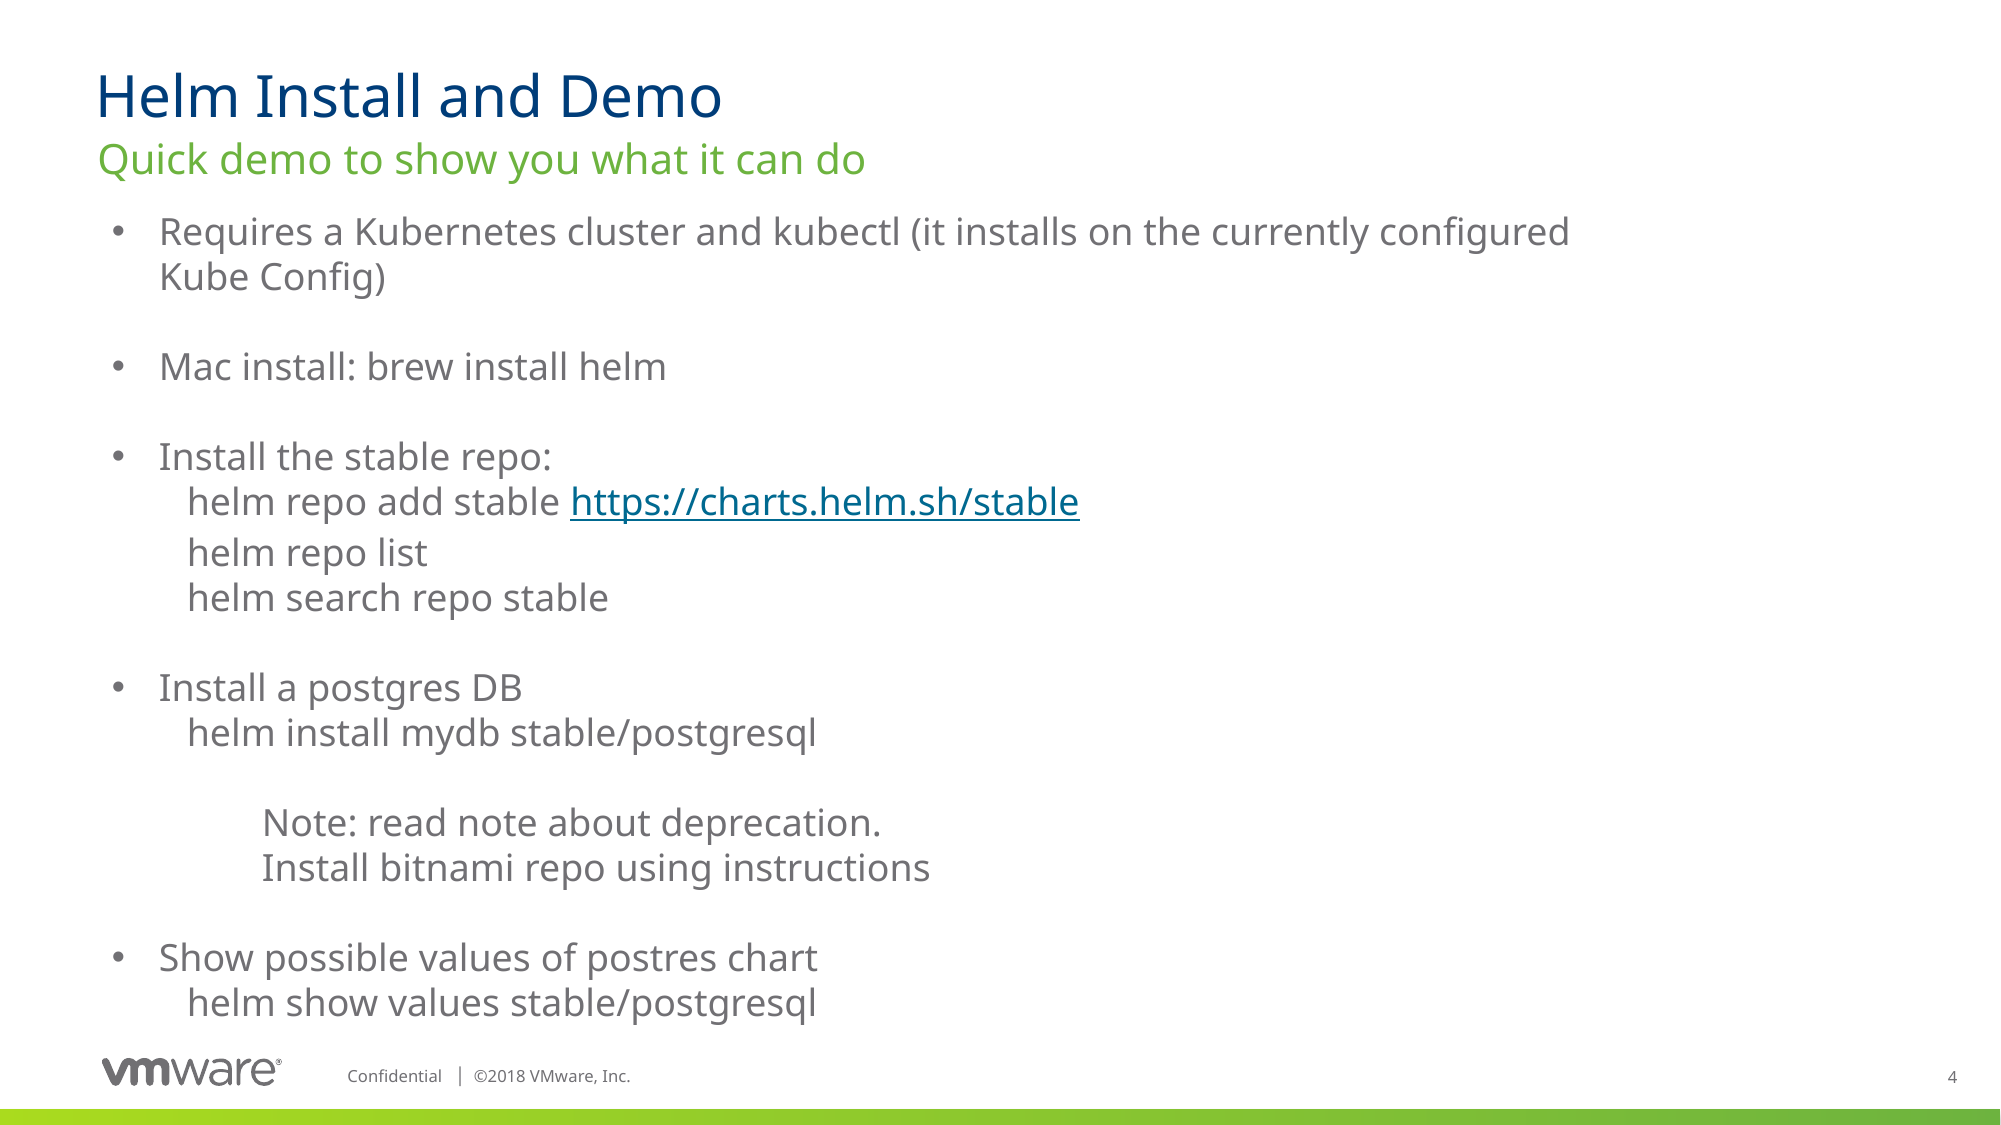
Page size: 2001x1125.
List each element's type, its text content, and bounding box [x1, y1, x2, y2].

subtitle Quick demo to show you what it can do [97, 133, 1897, 198]
text_box Requires a Kubernetes cluster and kubectl (it installs on the currently configured Kube Config) Mac install: brew install helm Install the stable repo: helm repo add stable https://charts.helm.sh/stable helm repo list helm search repo stable Install a postgres DB helm install mydb stable/postgresql Note: read note about deprecation. Install bitnami repo using instructions Show possible values of postres chart helm show values stable/postgresql [97, 200, 1654, 1032]
title Helm Install and Demo [95, 67, 1901, 131]
